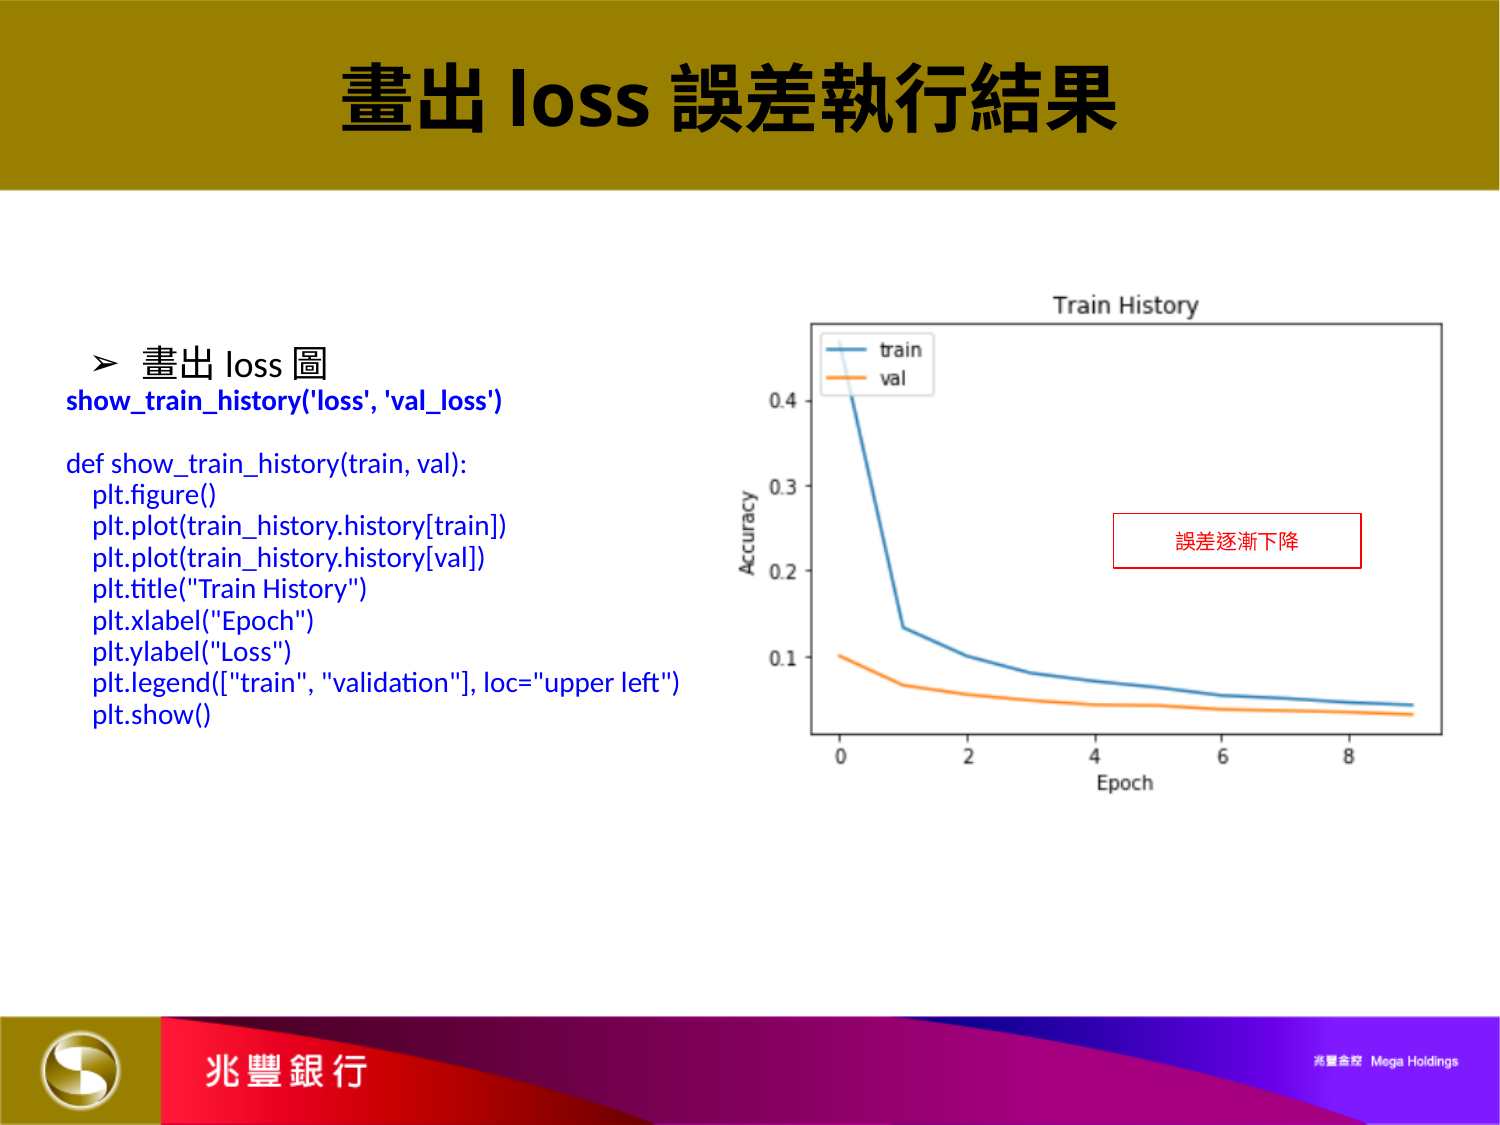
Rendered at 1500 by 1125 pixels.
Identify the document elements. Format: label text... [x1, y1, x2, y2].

list 畫出loss圖 show_train_history('loss', 'val_loss') def show_train_history(train, val): plt.figure() plt.plot(train_history.history[train]) plt.plot(train_history.history[val]) plt.title("Train History") plt.xlabel("Epoch") plt.ylabel("Loss") plt.legend(["train", "validation"], loc="upper left") plt.show() [51, 329, 708, 891]
picture [0, 0, 1500, 1125]
title 畫出loss誤差執行結果 [30, 47, 1429, 141]
